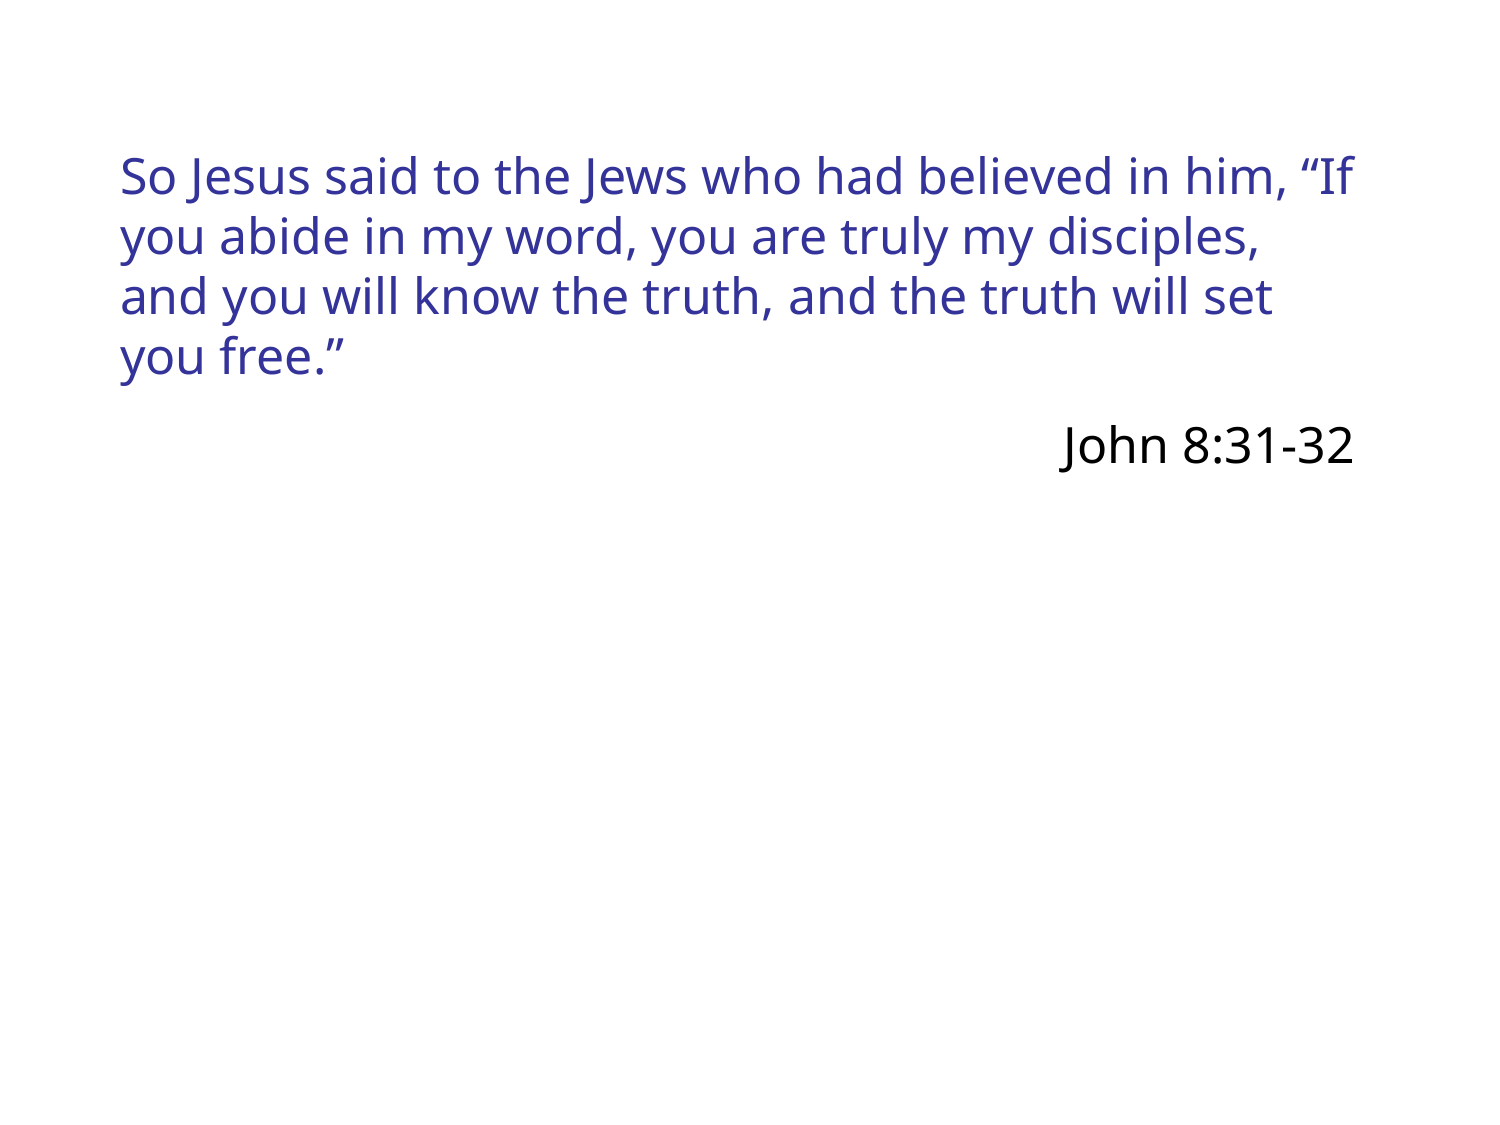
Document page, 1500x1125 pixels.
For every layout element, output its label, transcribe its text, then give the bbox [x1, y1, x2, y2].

text_box So Jesus said to the Jews who had believed in him, “If you abide in my word, you are truly my disciples, and you will know the truth, and the truth will set you free.” John 8:31-32 [112, 137, 1363, 482]
